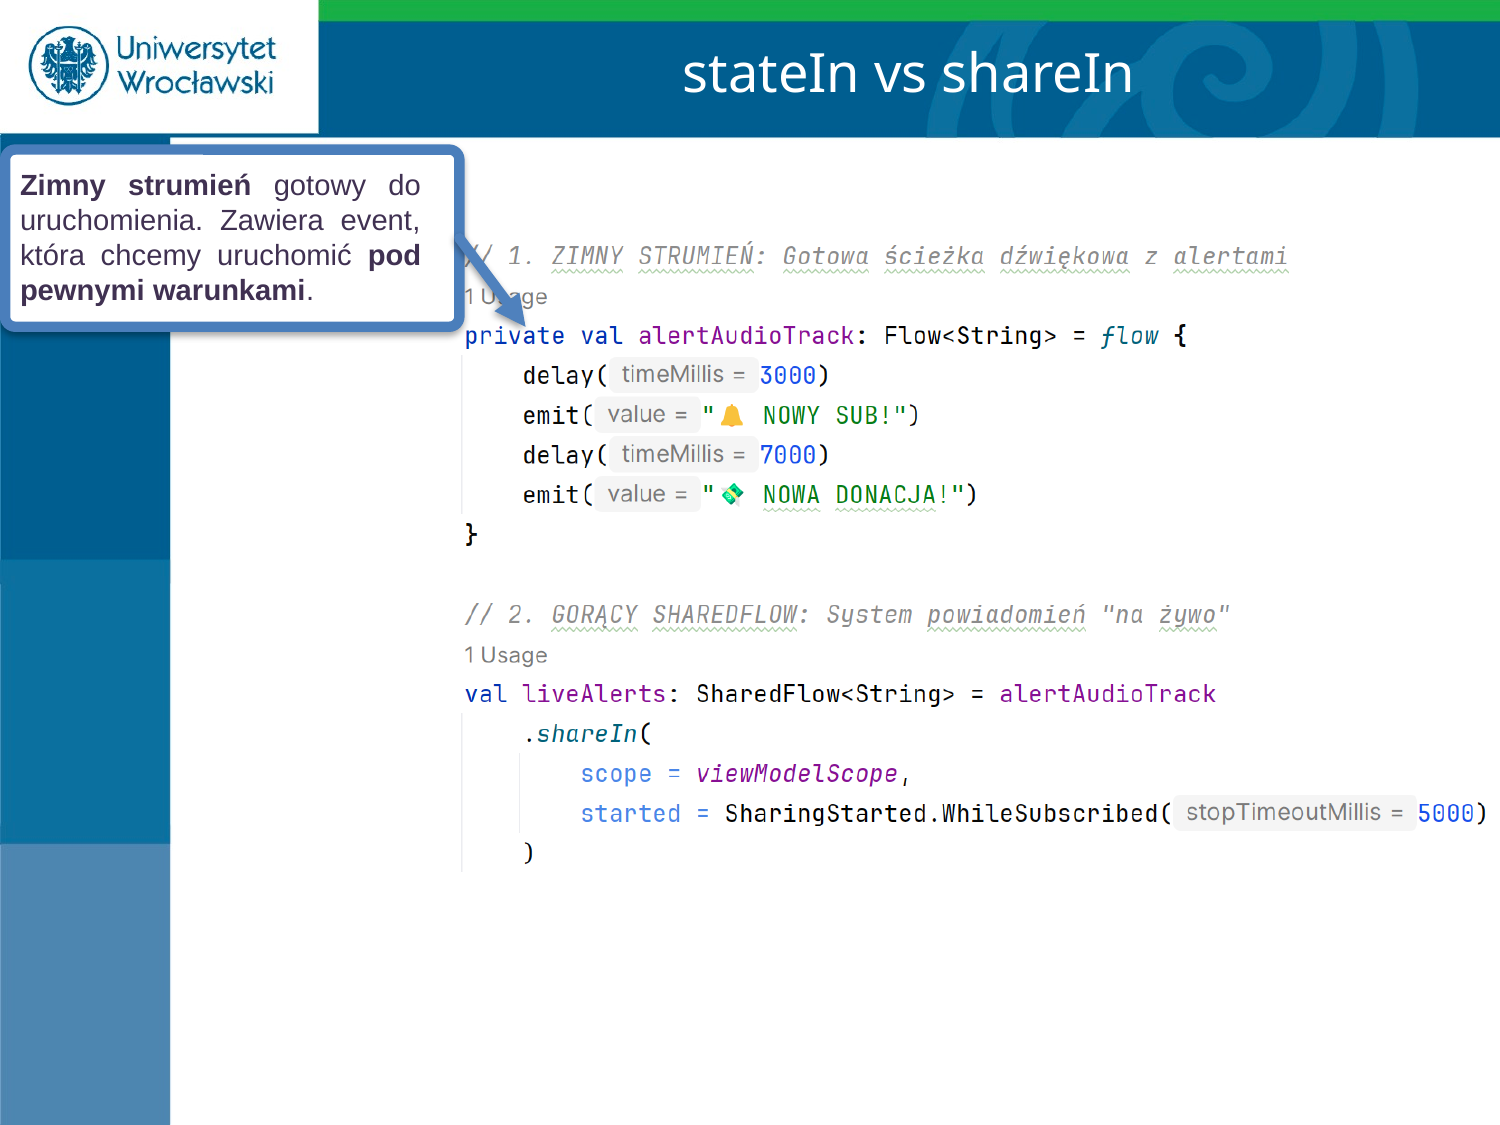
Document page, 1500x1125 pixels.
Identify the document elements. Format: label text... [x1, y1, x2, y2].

text_box stateIn vs shareIn [324, 30, 1495, 111]
picture [0, 0, 1500, 134]
picture [0, 135, 1500, 1125]
text_box Zimny strumień gotowy do uruchomienia. Zawiera event, która chcemy uruchomić pod pewnymi warunkami. [5, 158, 436, 314]
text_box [459, 237, 526, 327]
picture [0, 585, 6, 838]
text_box [4, 148, 461, 328]
